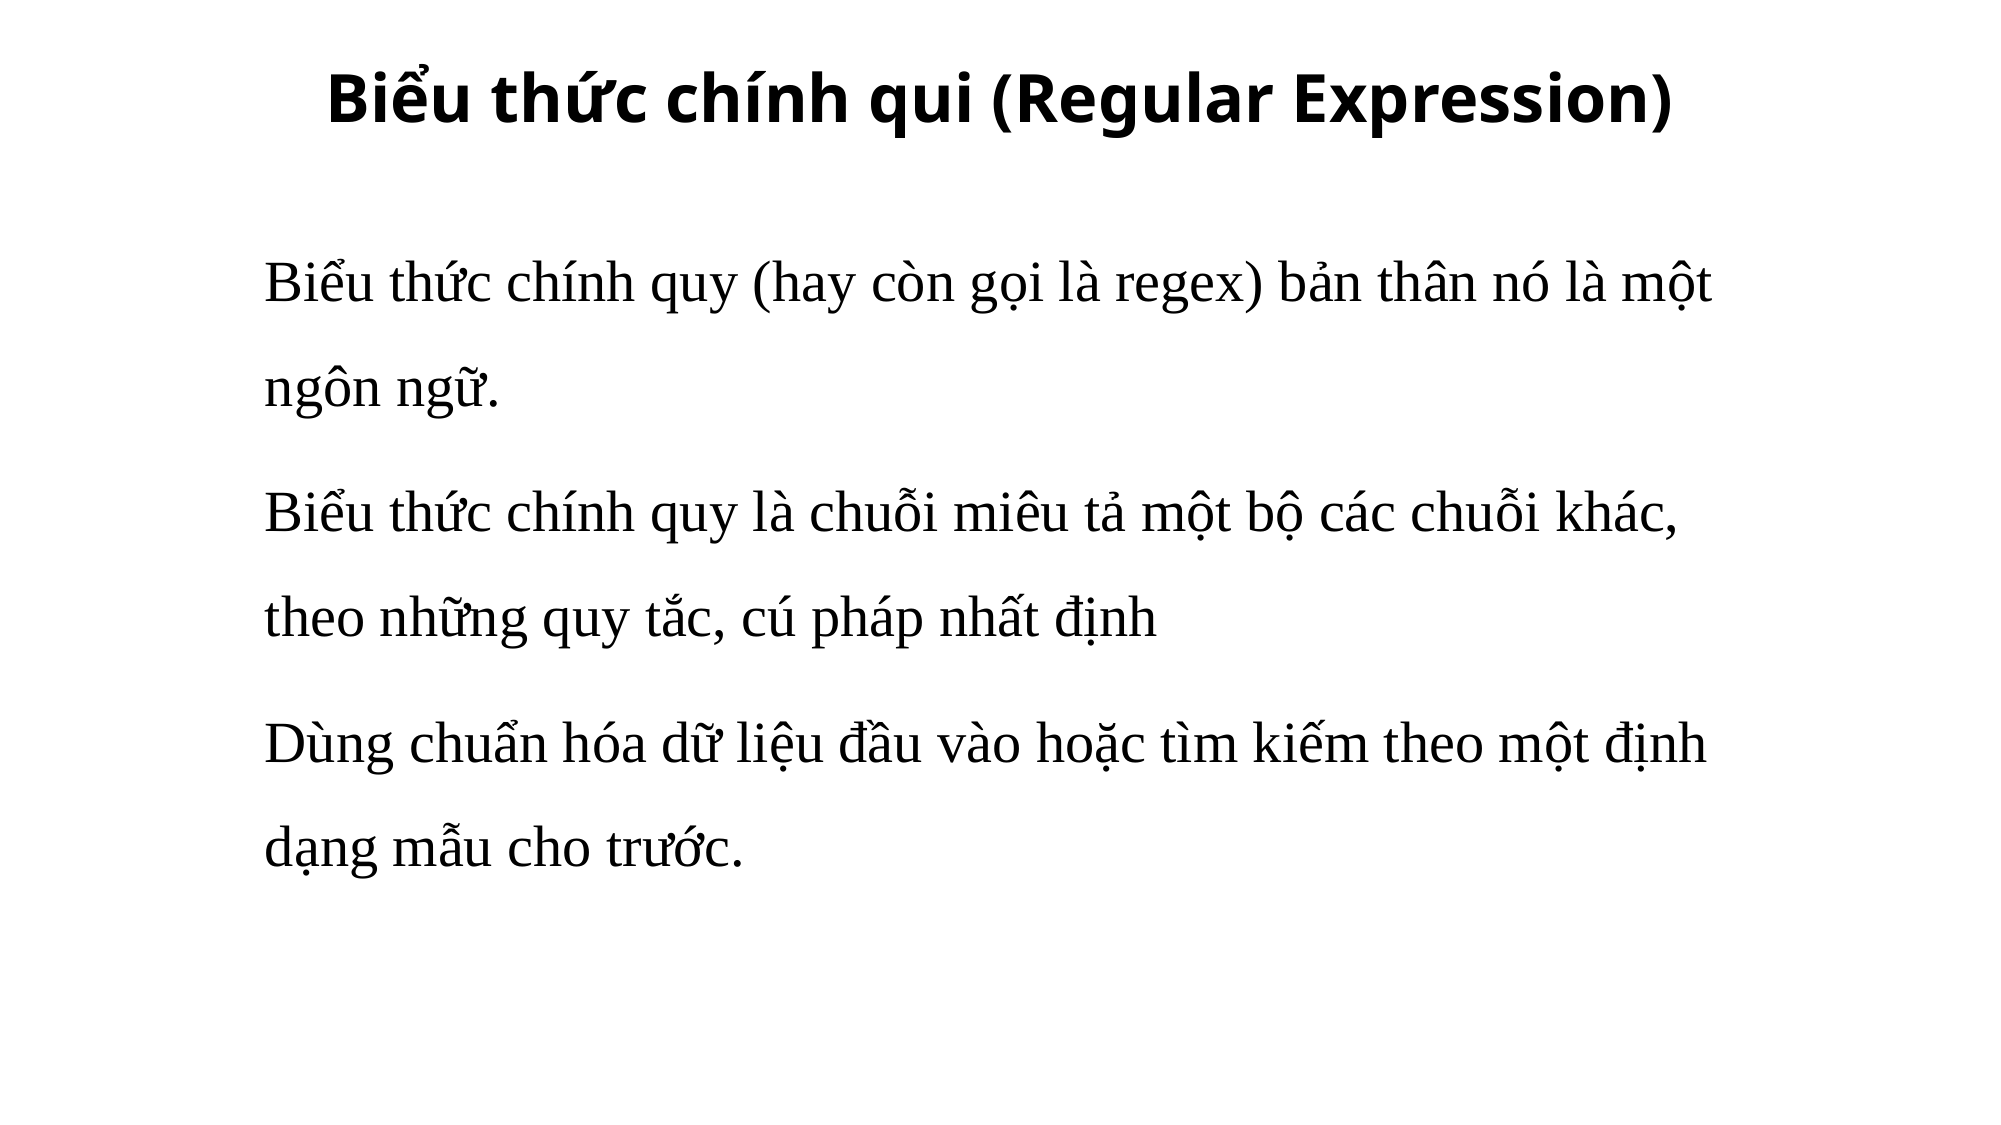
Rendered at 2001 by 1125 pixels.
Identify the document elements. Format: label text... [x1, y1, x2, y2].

title Biểu thức chính qui (Regular Expression) [249, 53, 1750, 145]
subtitle Biểu thức chính quy (hay còn gọi là regex) bản thân nó là một ngôn ngữ. Biểu thức chính quy là chuỗi miêu tả một bộ các chuỗi khác, theo những quy tắc, cú pháp nhất định Dùng chuẩn hóa dữ liệu đầu vào hoặc tìm kiếm theo một định dạng mẫu cho trước. [249, 200, 1750, 1043]
